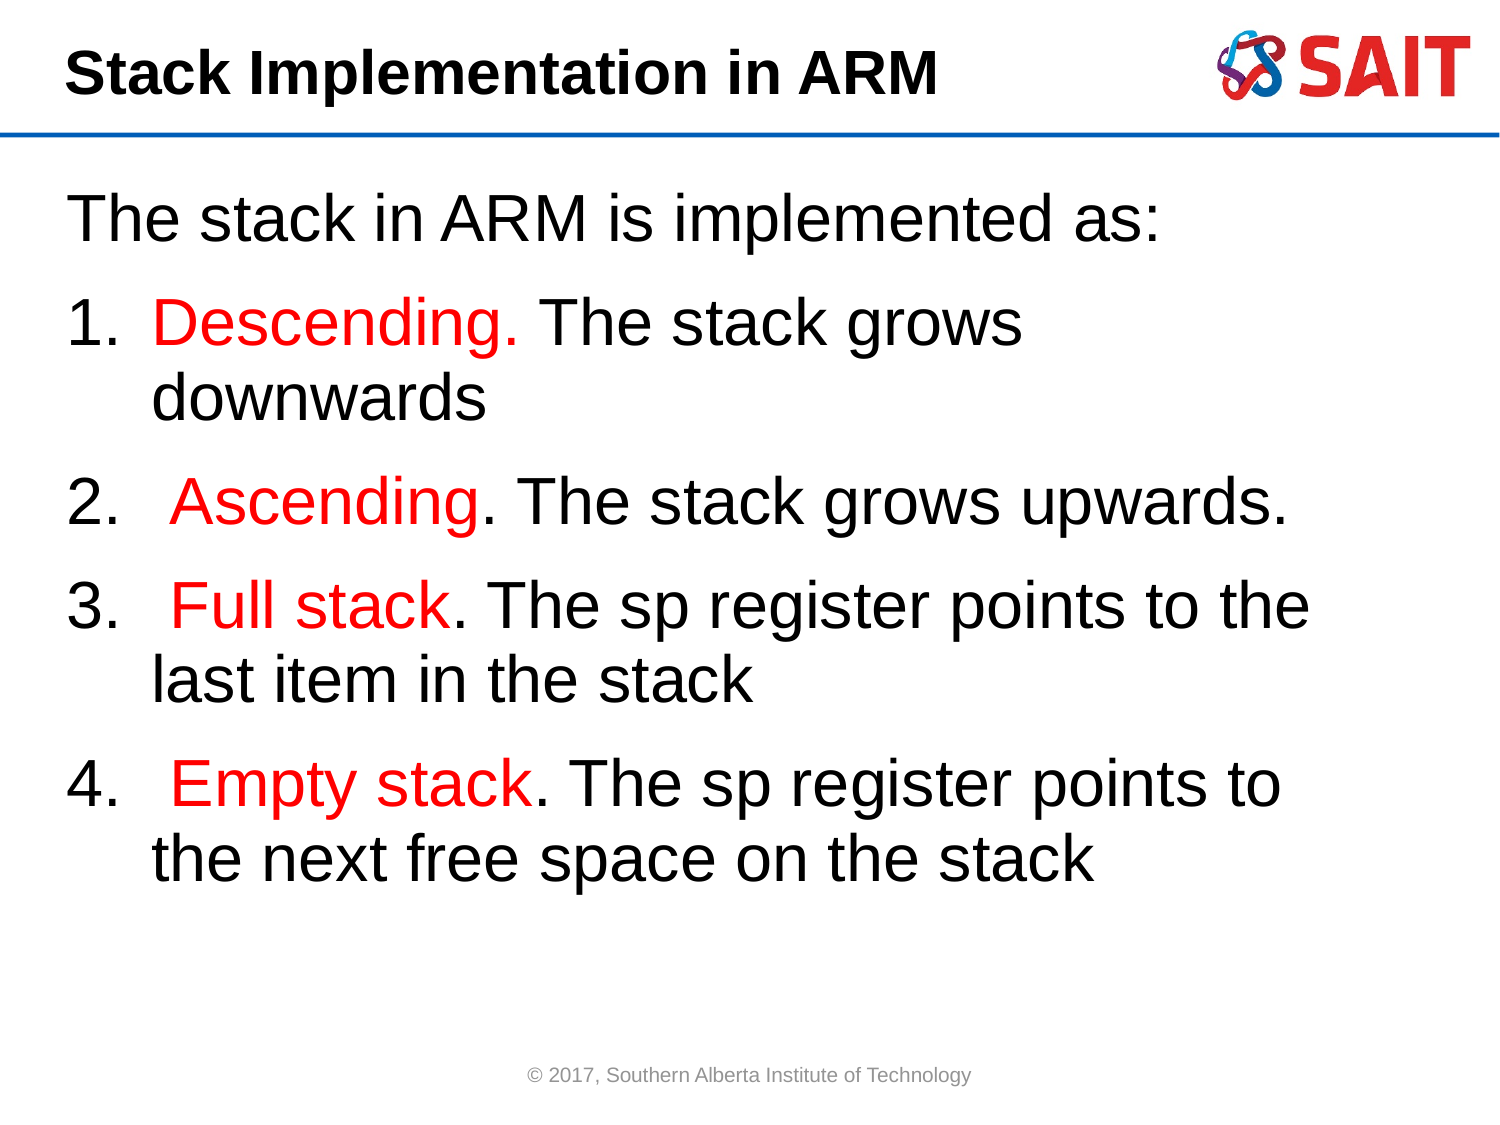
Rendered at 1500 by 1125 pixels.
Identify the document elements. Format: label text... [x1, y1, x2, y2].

picture [1187, 0, 1500, 130]
text_box Stack Implementation in ARM [49, 24, 1149, 137]
list The stack in ARM is implemented as: Descending. The stack grows downwards Ascending. The stack grows upwards. Full stack. The sp register points to the last item in the stack Empty stack. The sp register points to the next free space on the stack [51, 174, 1346, 889]
